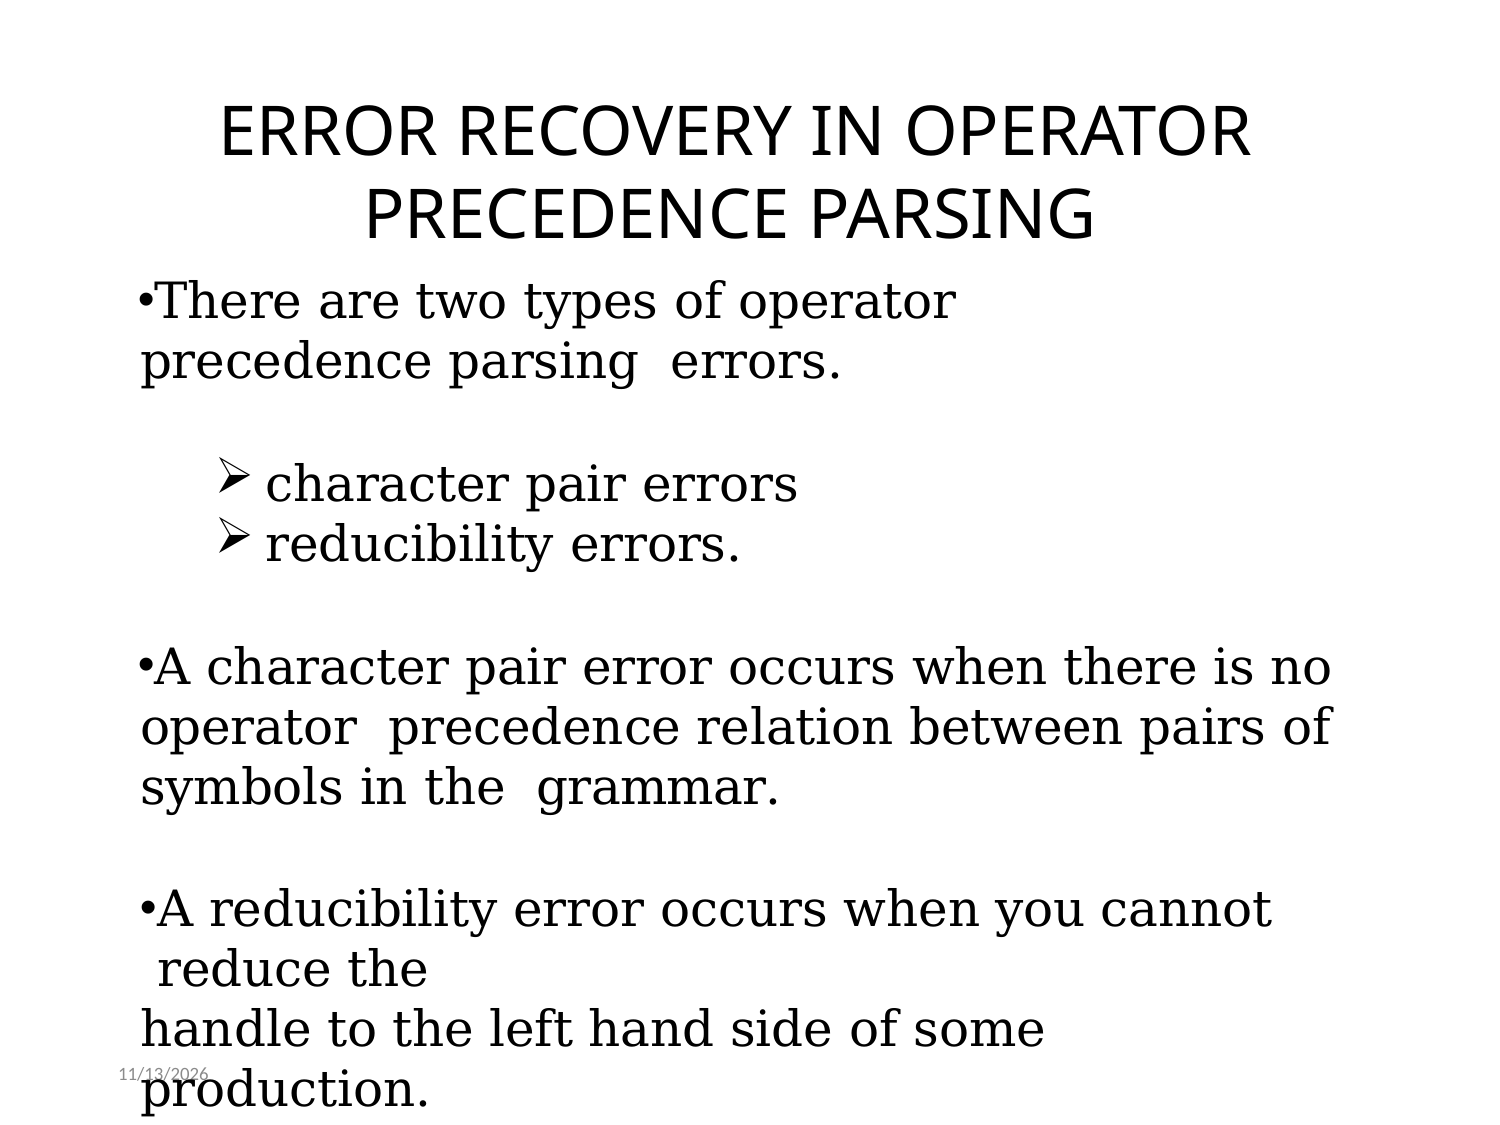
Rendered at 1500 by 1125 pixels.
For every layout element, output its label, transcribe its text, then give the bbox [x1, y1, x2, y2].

title ERROR RECOVERY IN OPERATOR PRECEDENCE PARSING [103, 73, 1397, 264]
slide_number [103, 1042, 441, 1103]
text_box There are two types of operator precedence parsing errors. character pair errors reducibility errors. A character pair error occurs when there is no operator precedence relation between pairs of symbols in the grammar. A reducibility error occurs when you cannot reduce the handle to the left hand side of some production. [137, 266, 1340, 1117]
